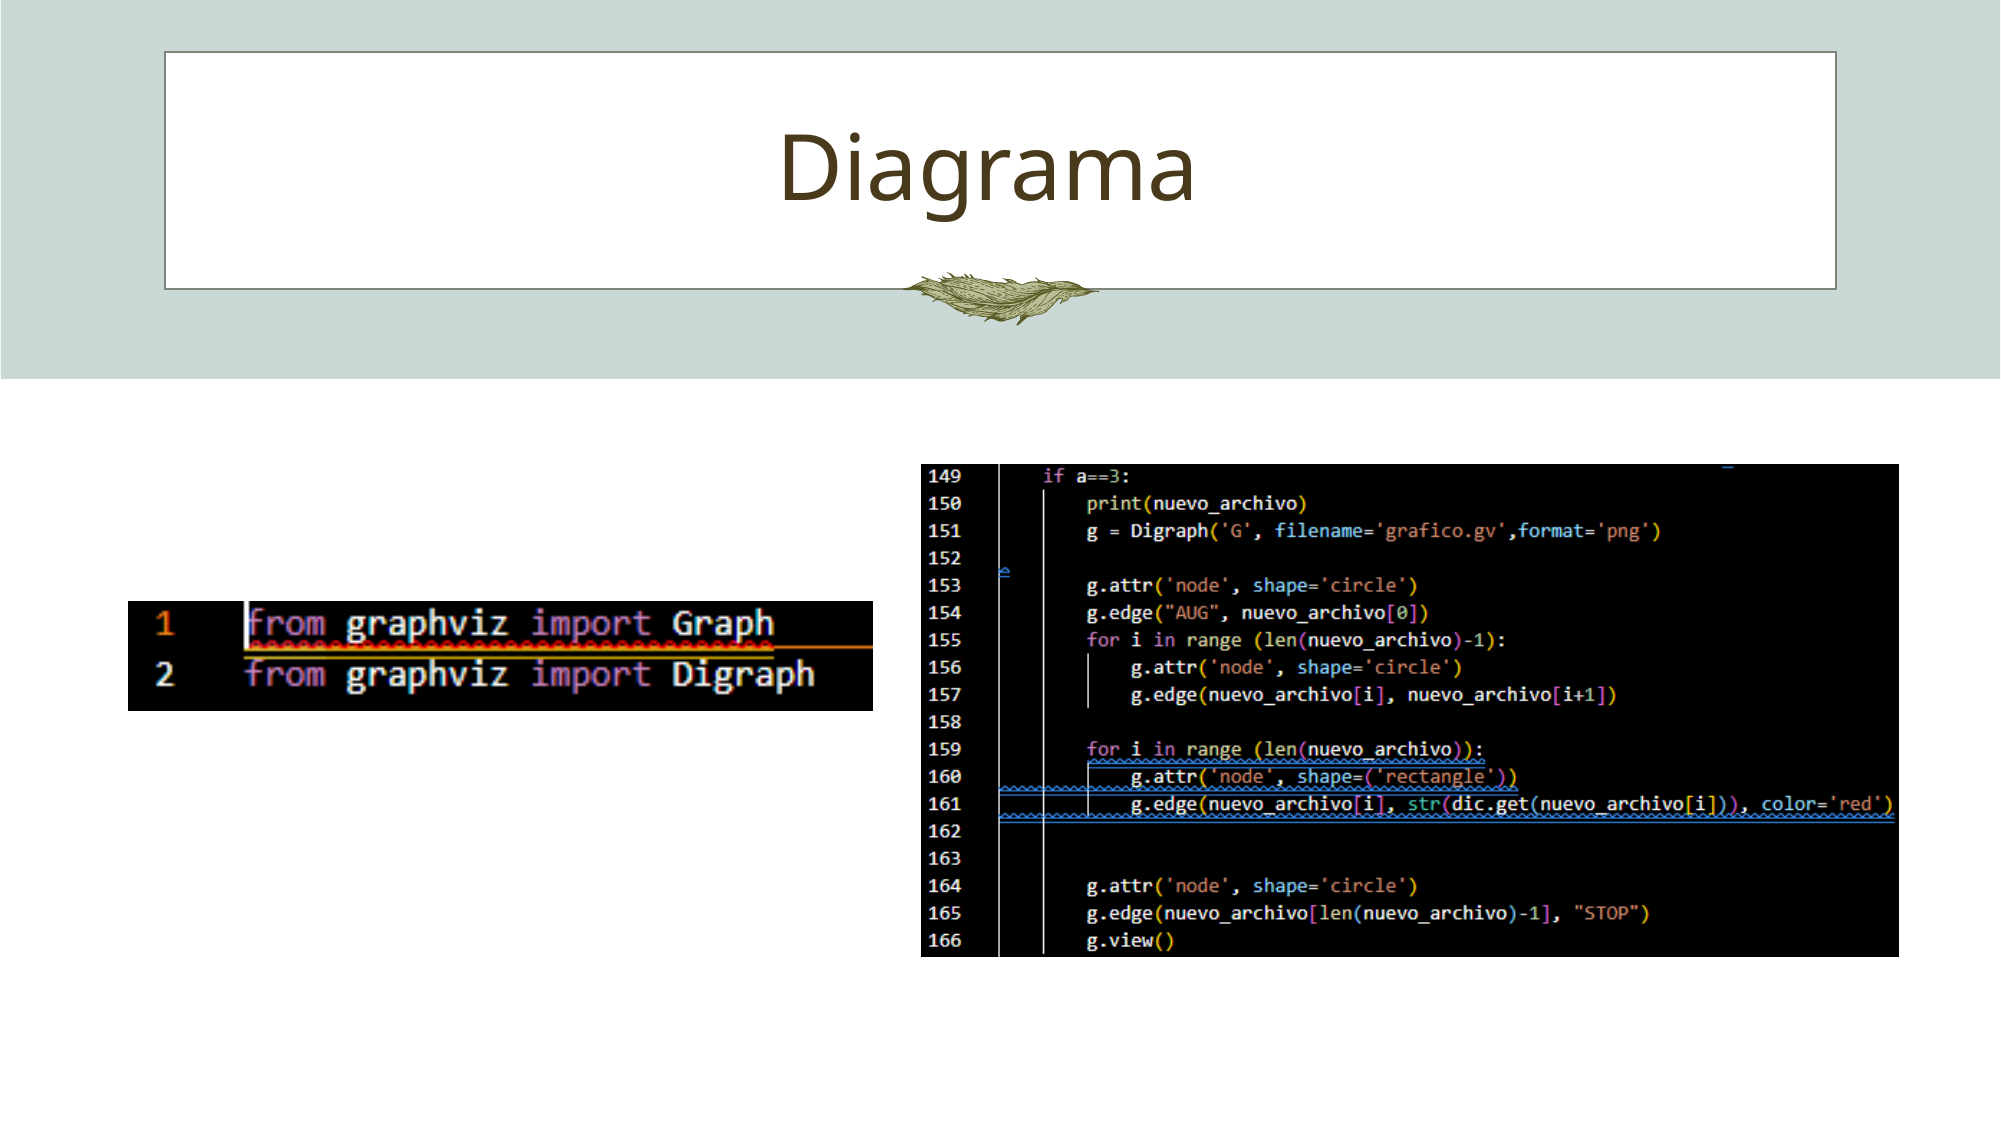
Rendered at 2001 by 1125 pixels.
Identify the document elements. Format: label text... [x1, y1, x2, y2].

picture [128, 601, 873, 711]
picture [921, 464, 1899, 957]
title Diagrama [62, 62, 1938, 280]
picture [901, 280, 1100, 326]
